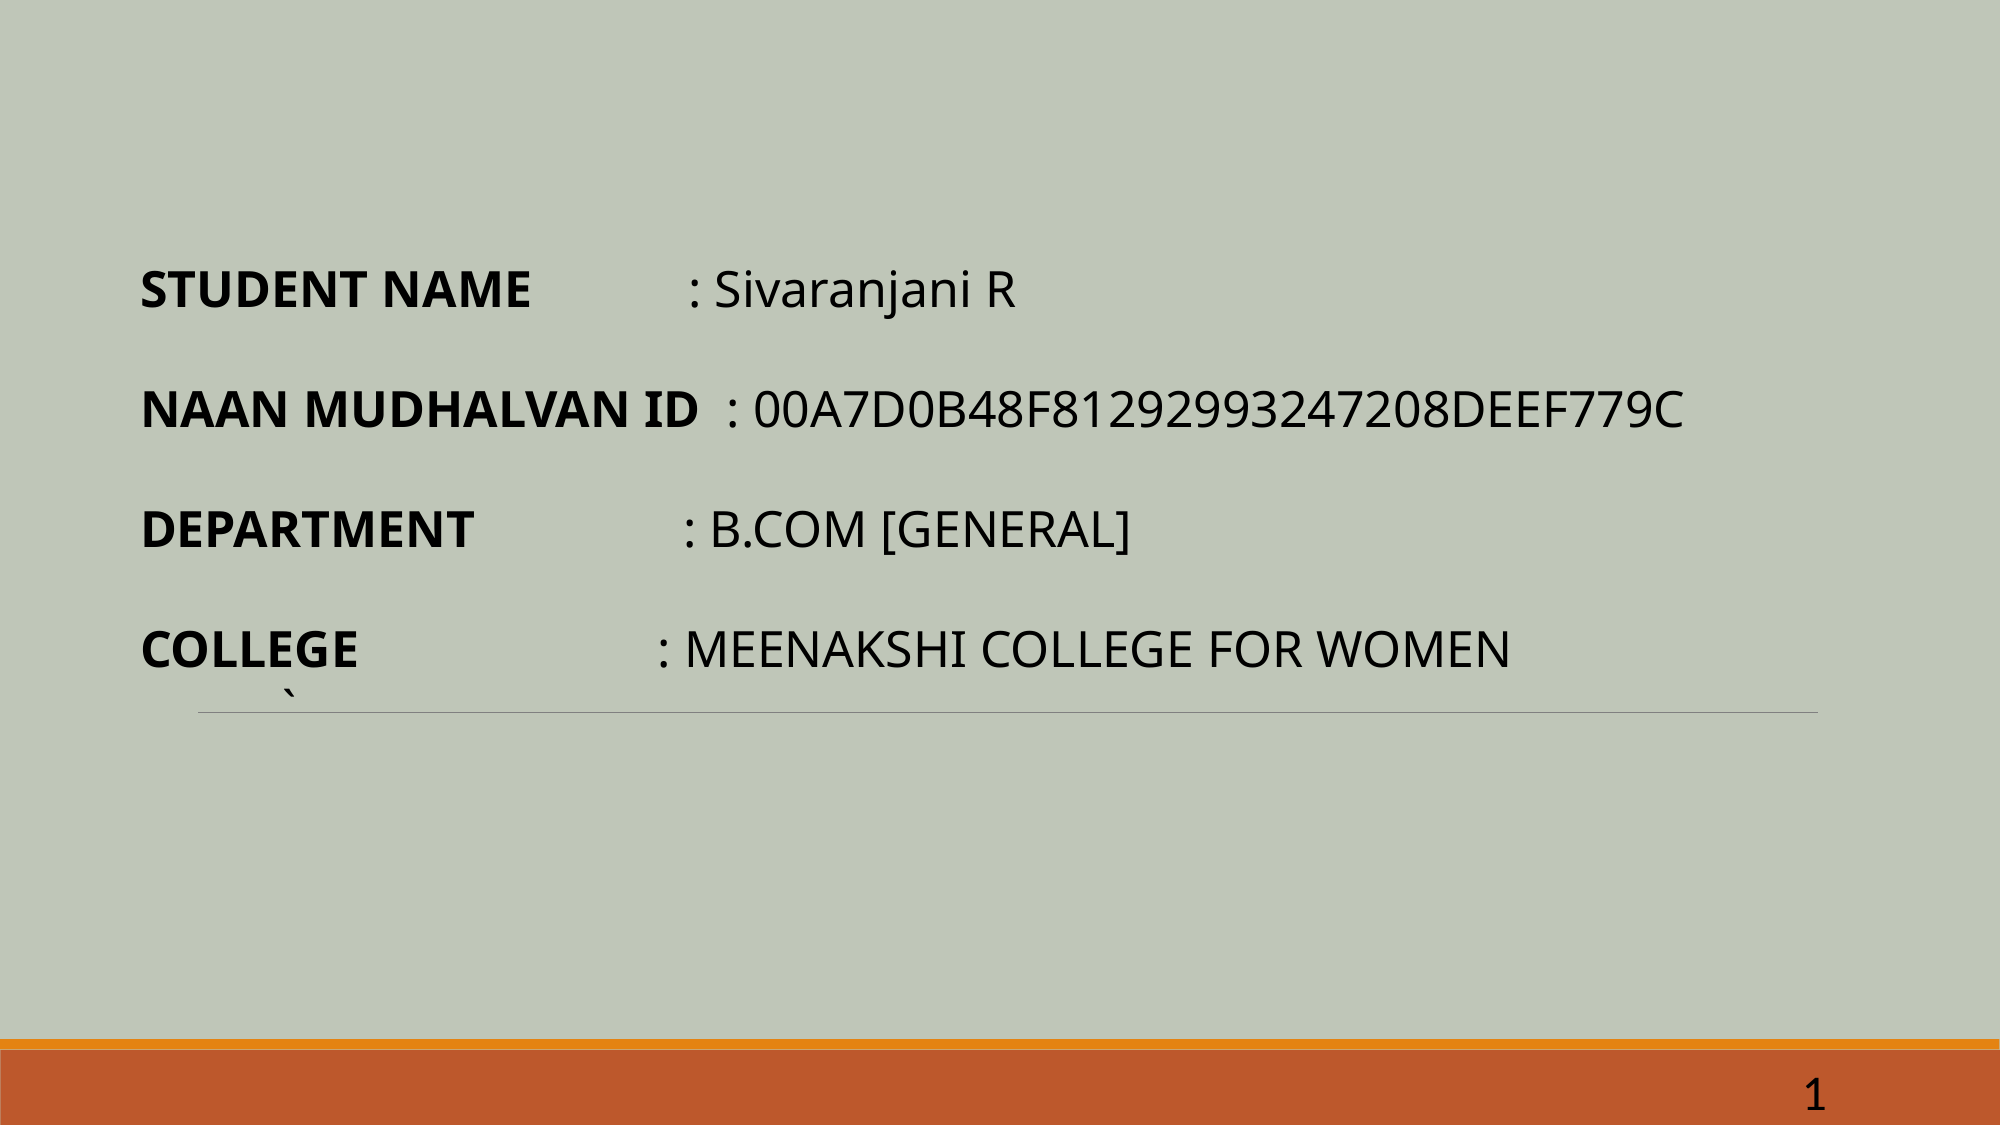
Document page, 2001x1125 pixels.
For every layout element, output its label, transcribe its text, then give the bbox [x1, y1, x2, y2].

slide_number 1 [1611, 762, 1827, 1125]
text_box STUDENT NAME : Sivaranjani R NAAN MUDHALVAN ID : 00A7D0B48F81292993247208DEEF779C DEPARTMENT : B.COM [GENERAL] COLLEGE : MEENAKSHI COLLEGE FOR WOMEN ` [124, 249, 1913, 745]
